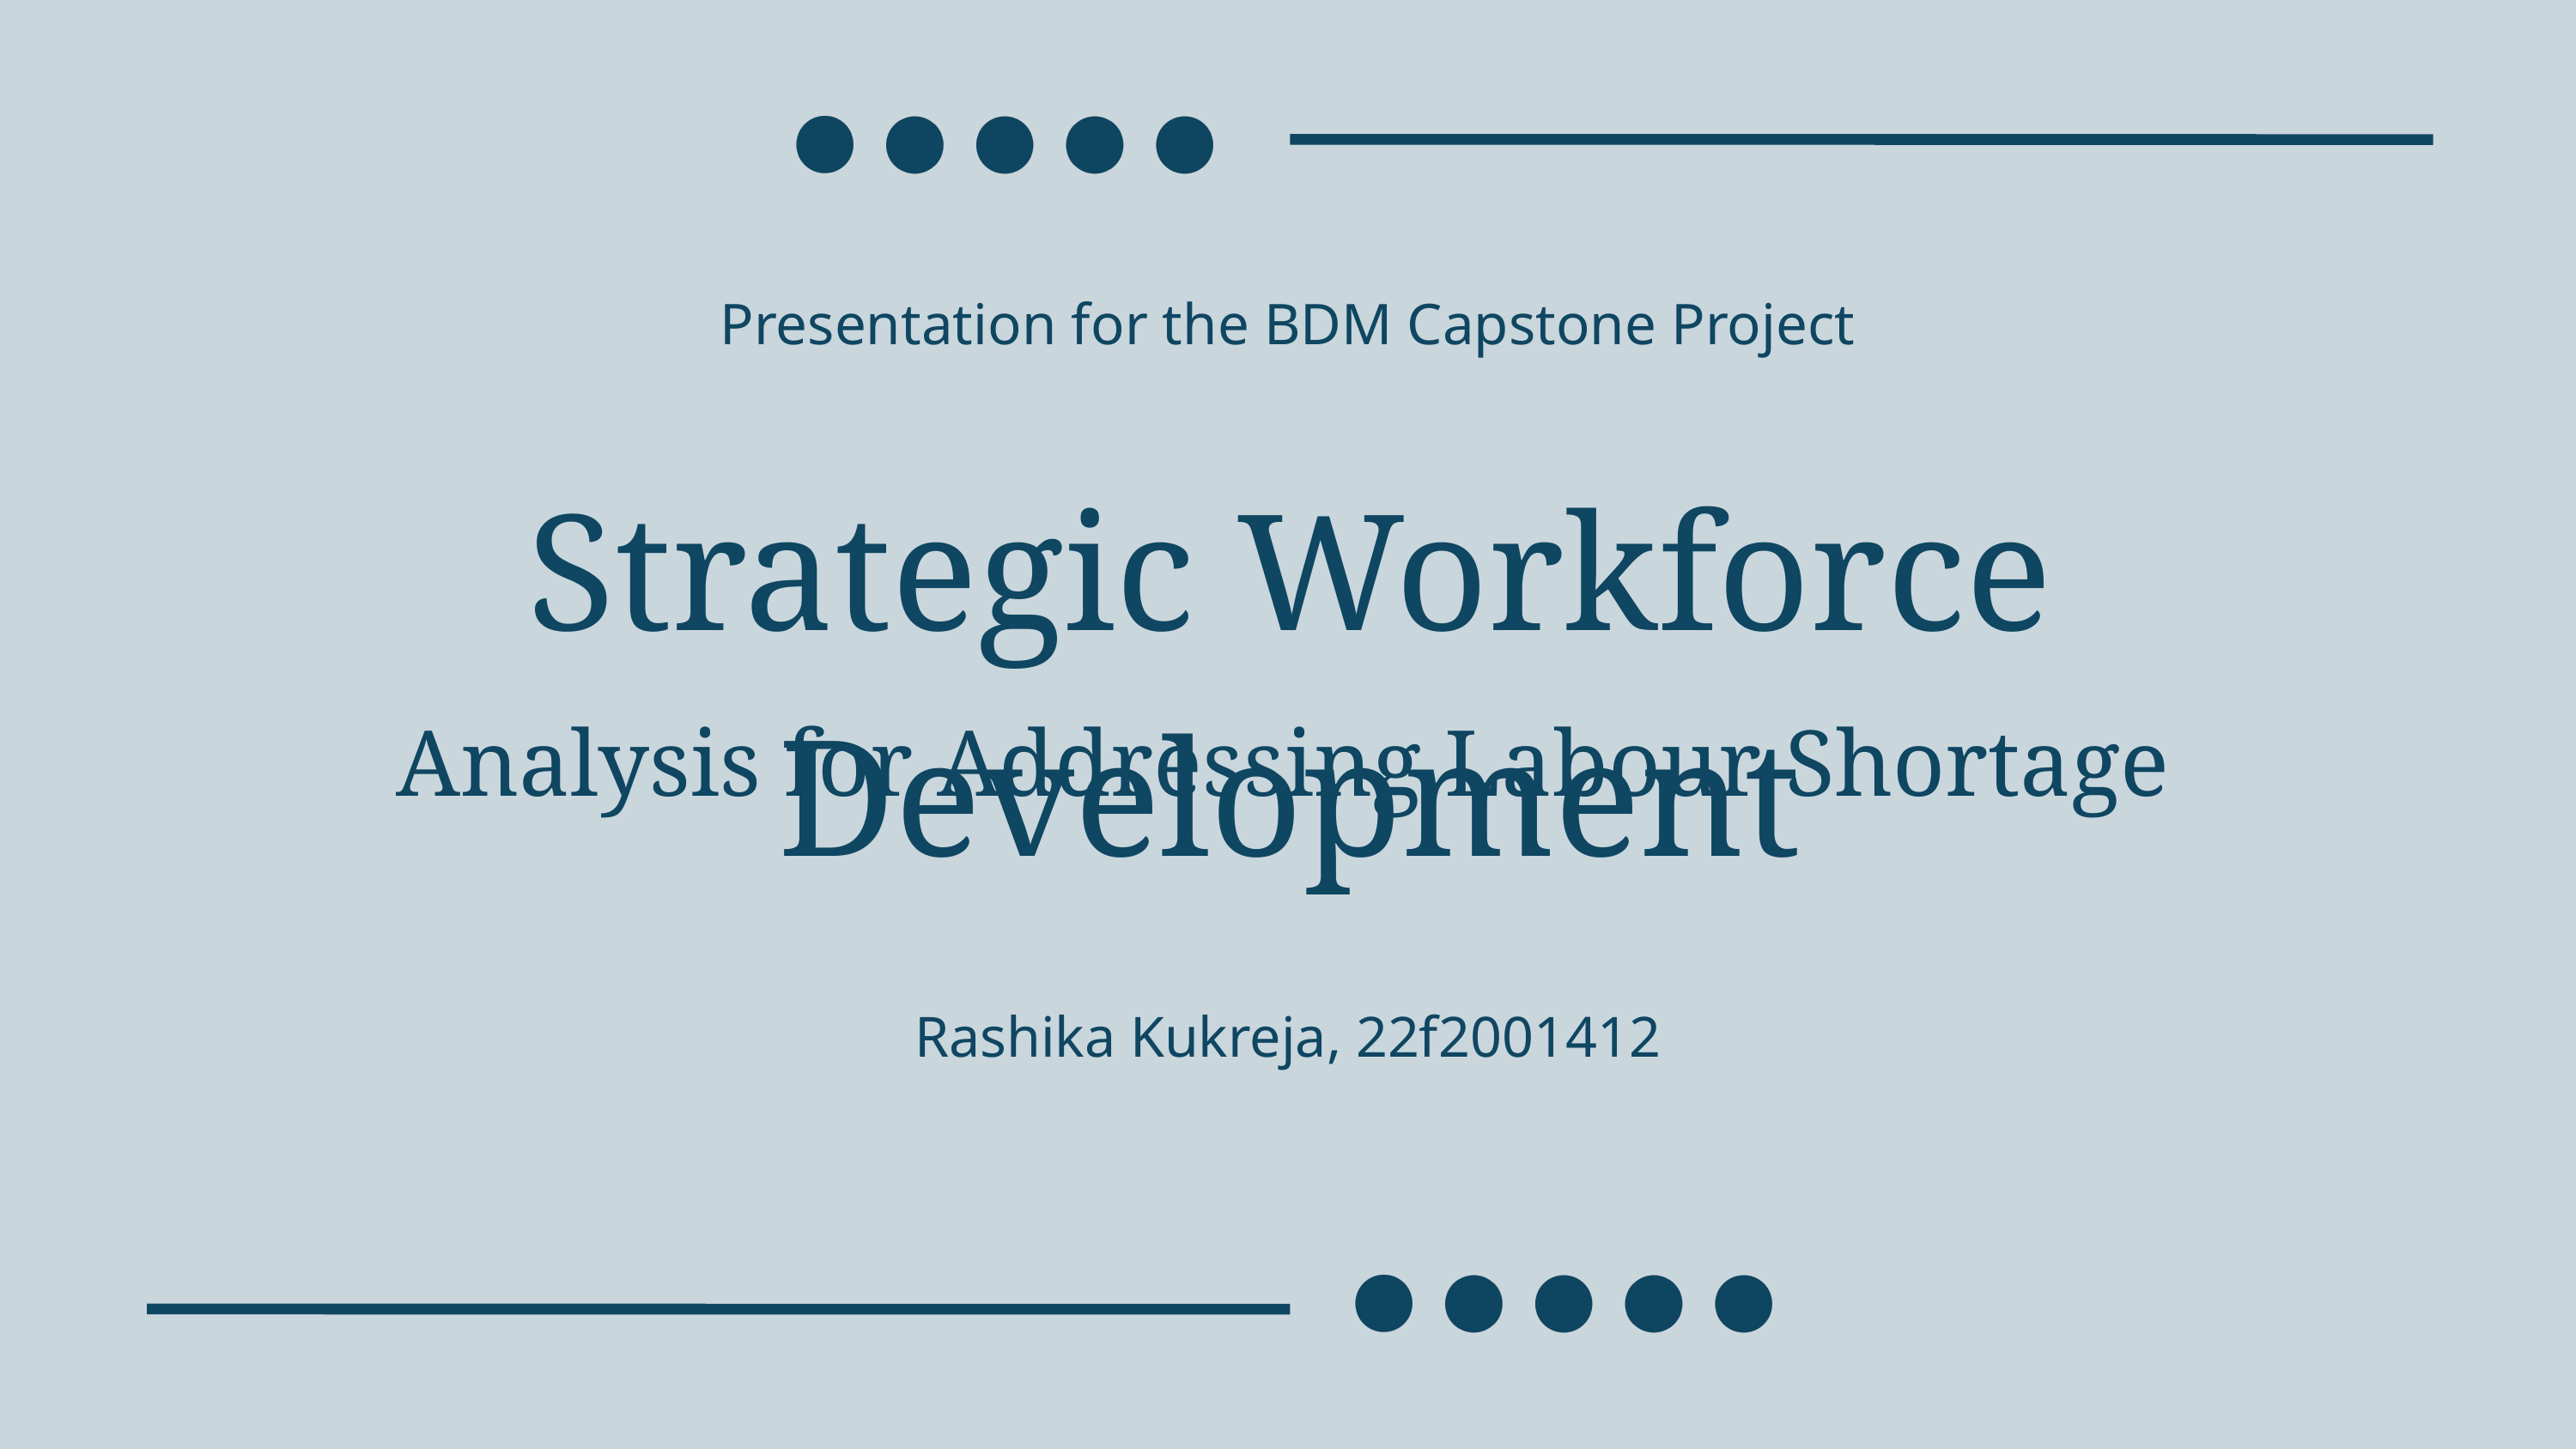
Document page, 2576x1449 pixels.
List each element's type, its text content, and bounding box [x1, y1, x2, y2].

text_box Analysis for Addressing Labour Shortage [307, 687, 2283, 815]
text_box Strategic Workforce Development [147, 437, 2433, 888]
text_box Presentation for the BDM Capstone Project [467, 276, 2108, 356]
text_box [795, 113, 1214, 176]
text_box Rashika Kukreja, 22f2001412 [795, 990, 1781, 1068]
text_box [1354, 1272, 1773, 1335]
